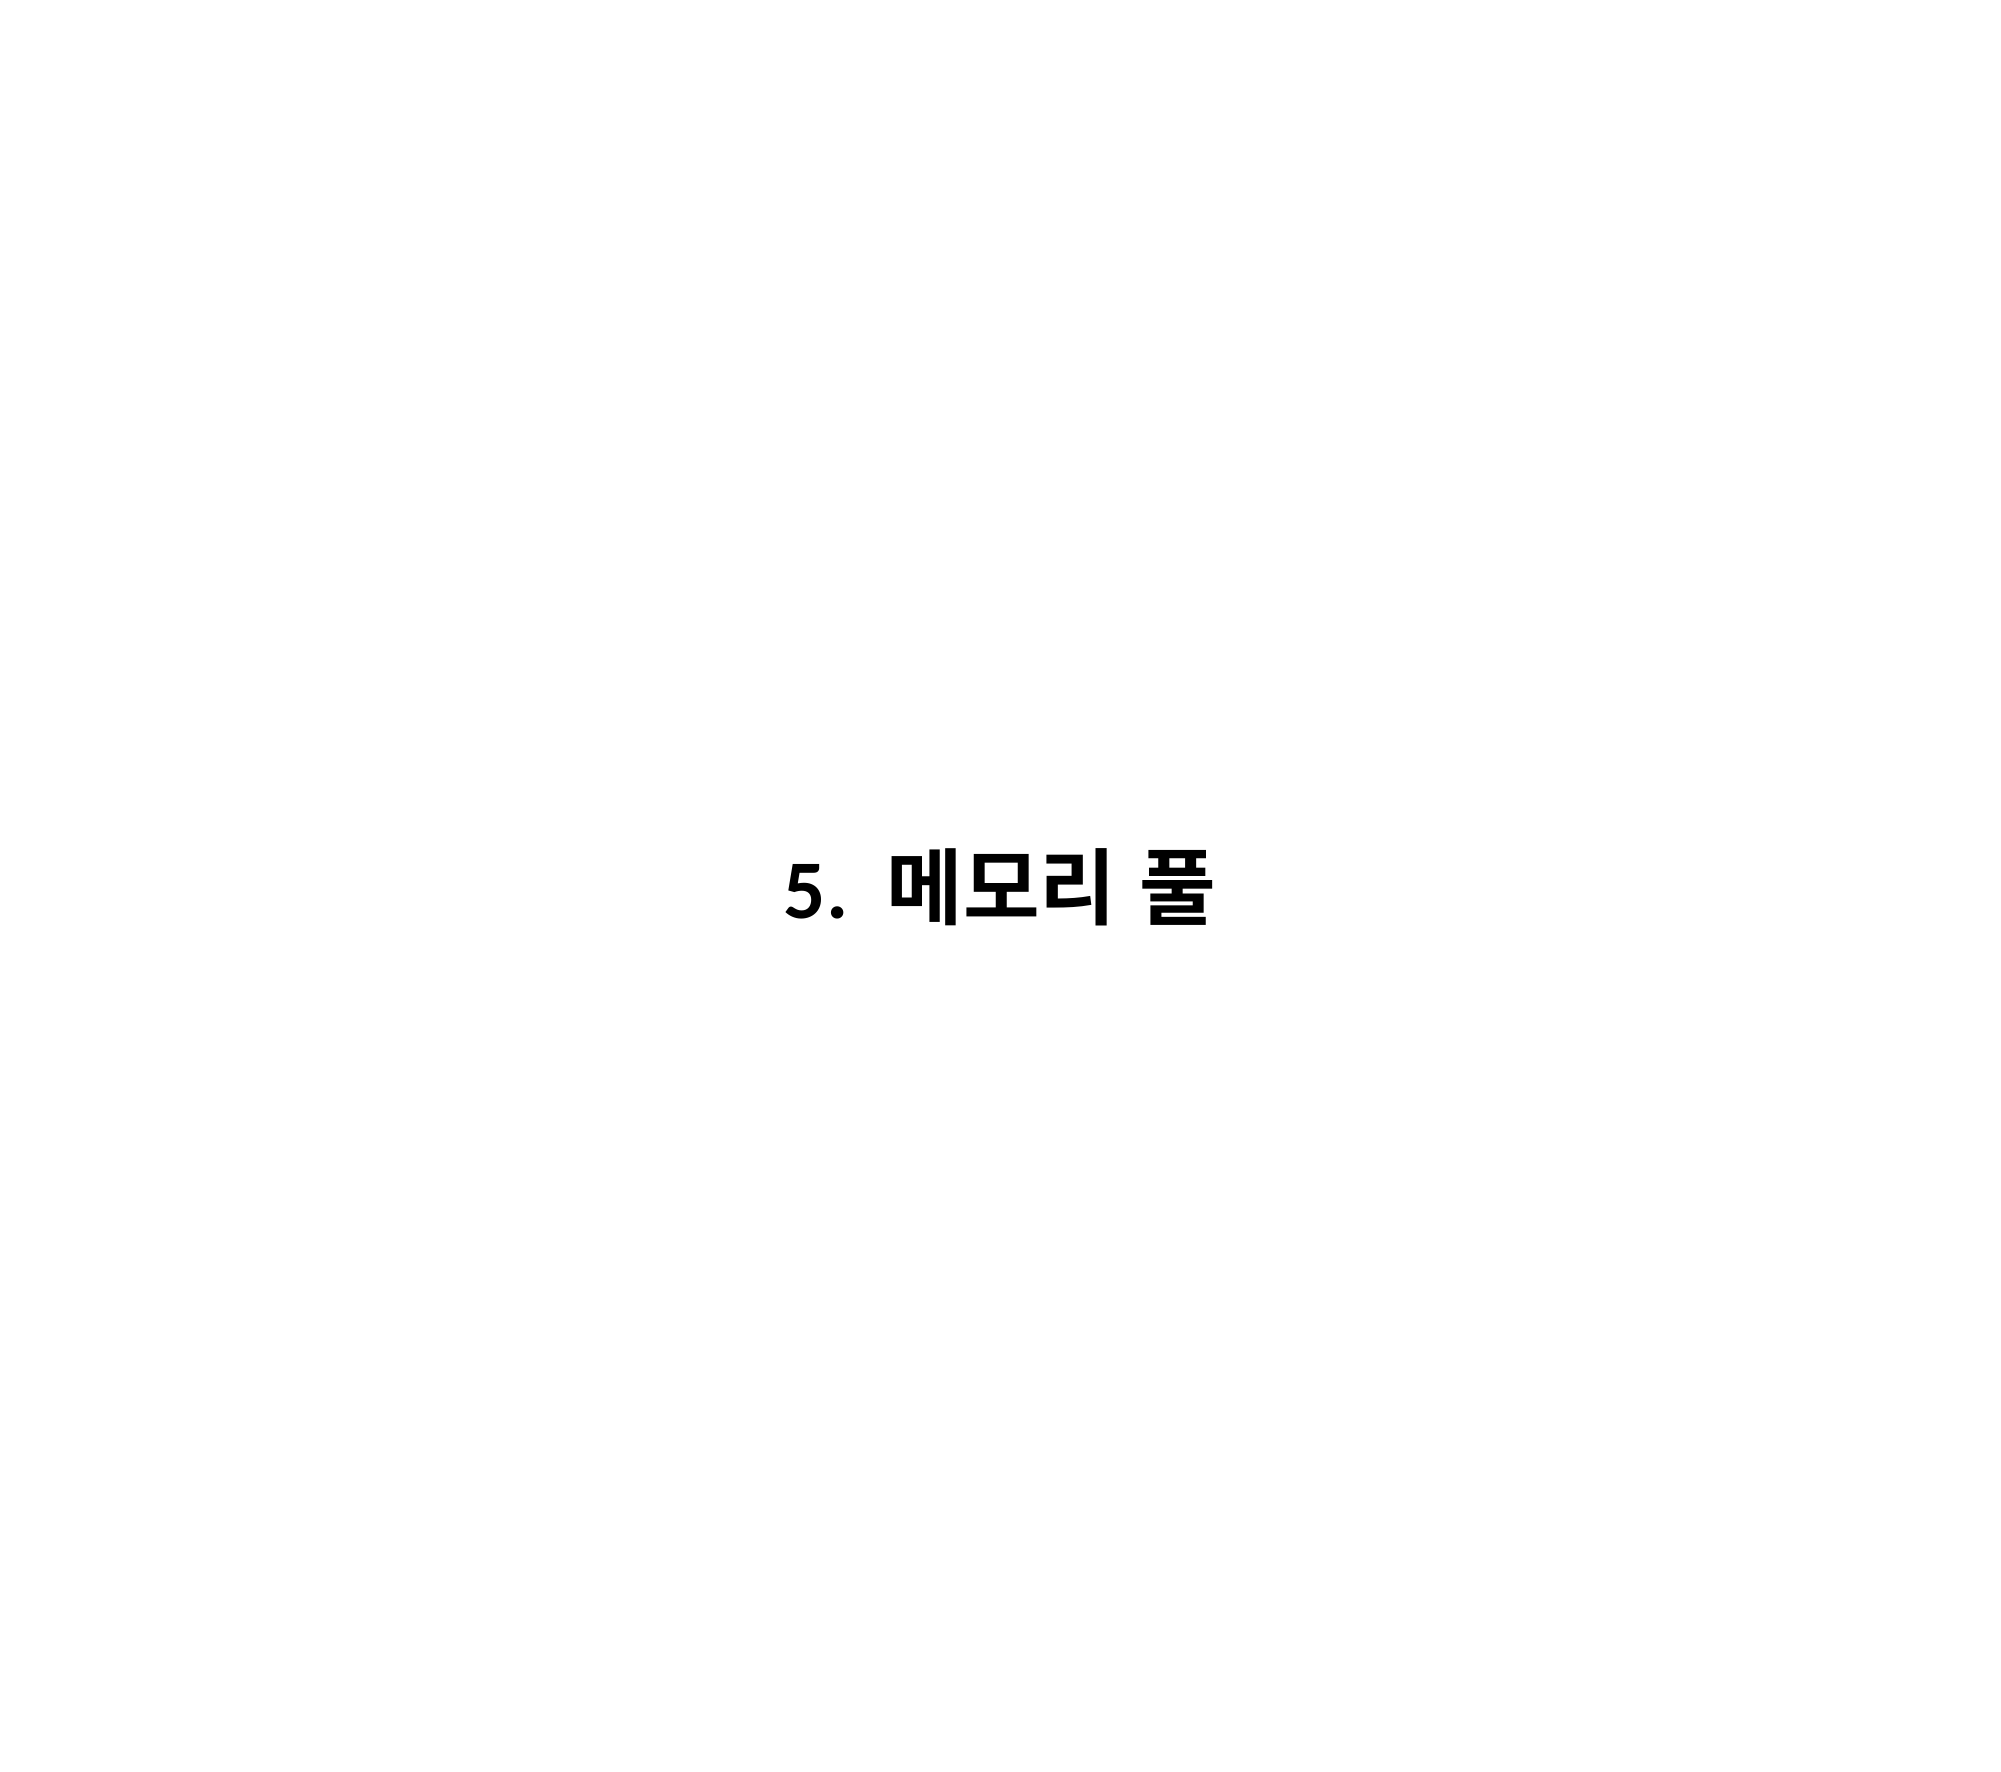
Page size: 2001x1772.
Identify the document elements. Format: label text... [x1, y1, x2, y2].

text_box 5. 메모리 풀 [768, 827, 1232, 943]
